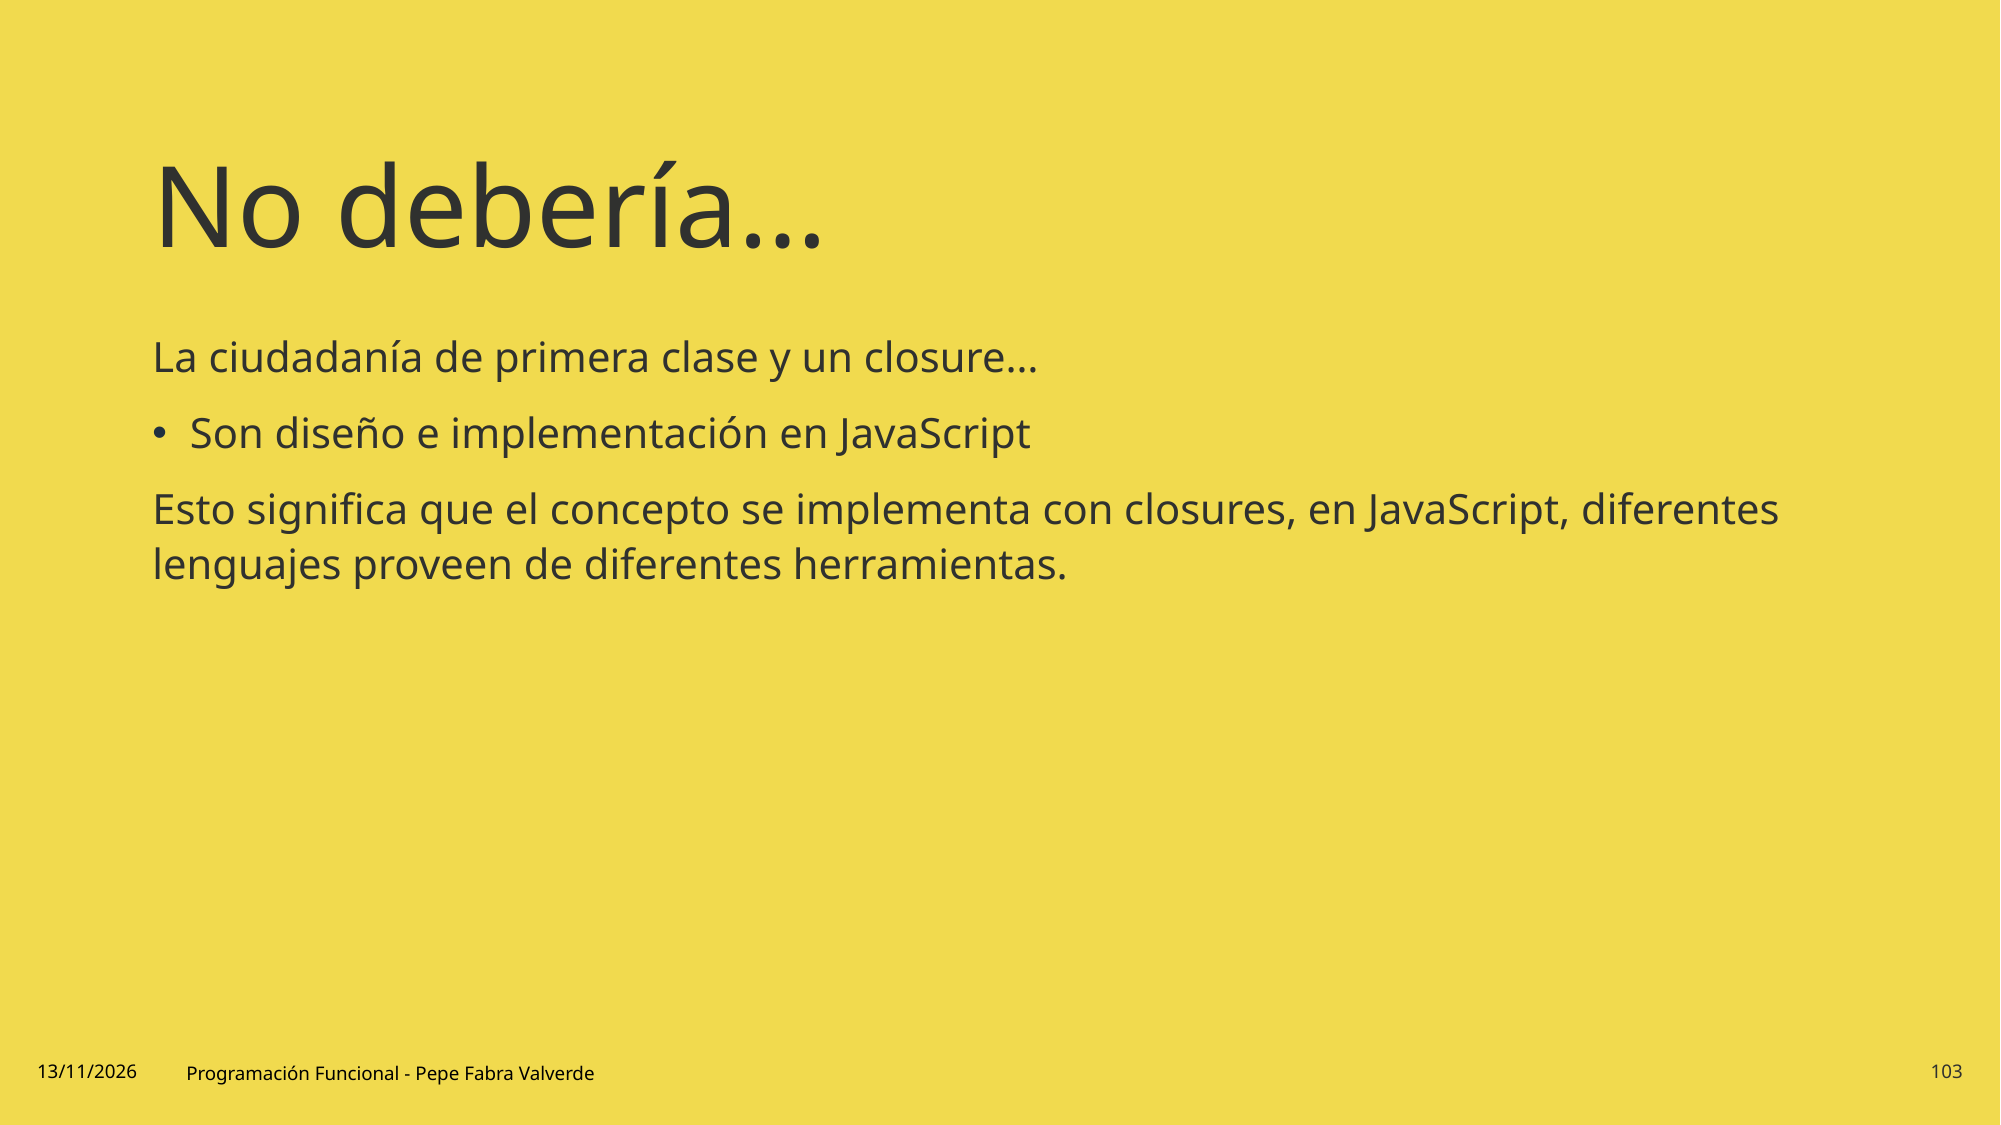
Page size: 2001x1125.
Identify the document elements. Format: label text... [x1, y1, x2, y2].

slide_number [22, 1042, 166, 1103]
list La ciudadanía de primera clase y un closure… Son diseño e implementación en JavaScript Esto significa que el concepto se implementa con closures, en JavaScript, diferentes lenguajes proveen de diferentes herramientas. [137, 318, 1863, 1014]
title No debería… [137, 59, 1863, 278]
slide_number 103 [1527, 1042, 1978, 1103]
footer Programación Funcional - Pepe Fabra Valverde [171, 1042, 847, 1103]
